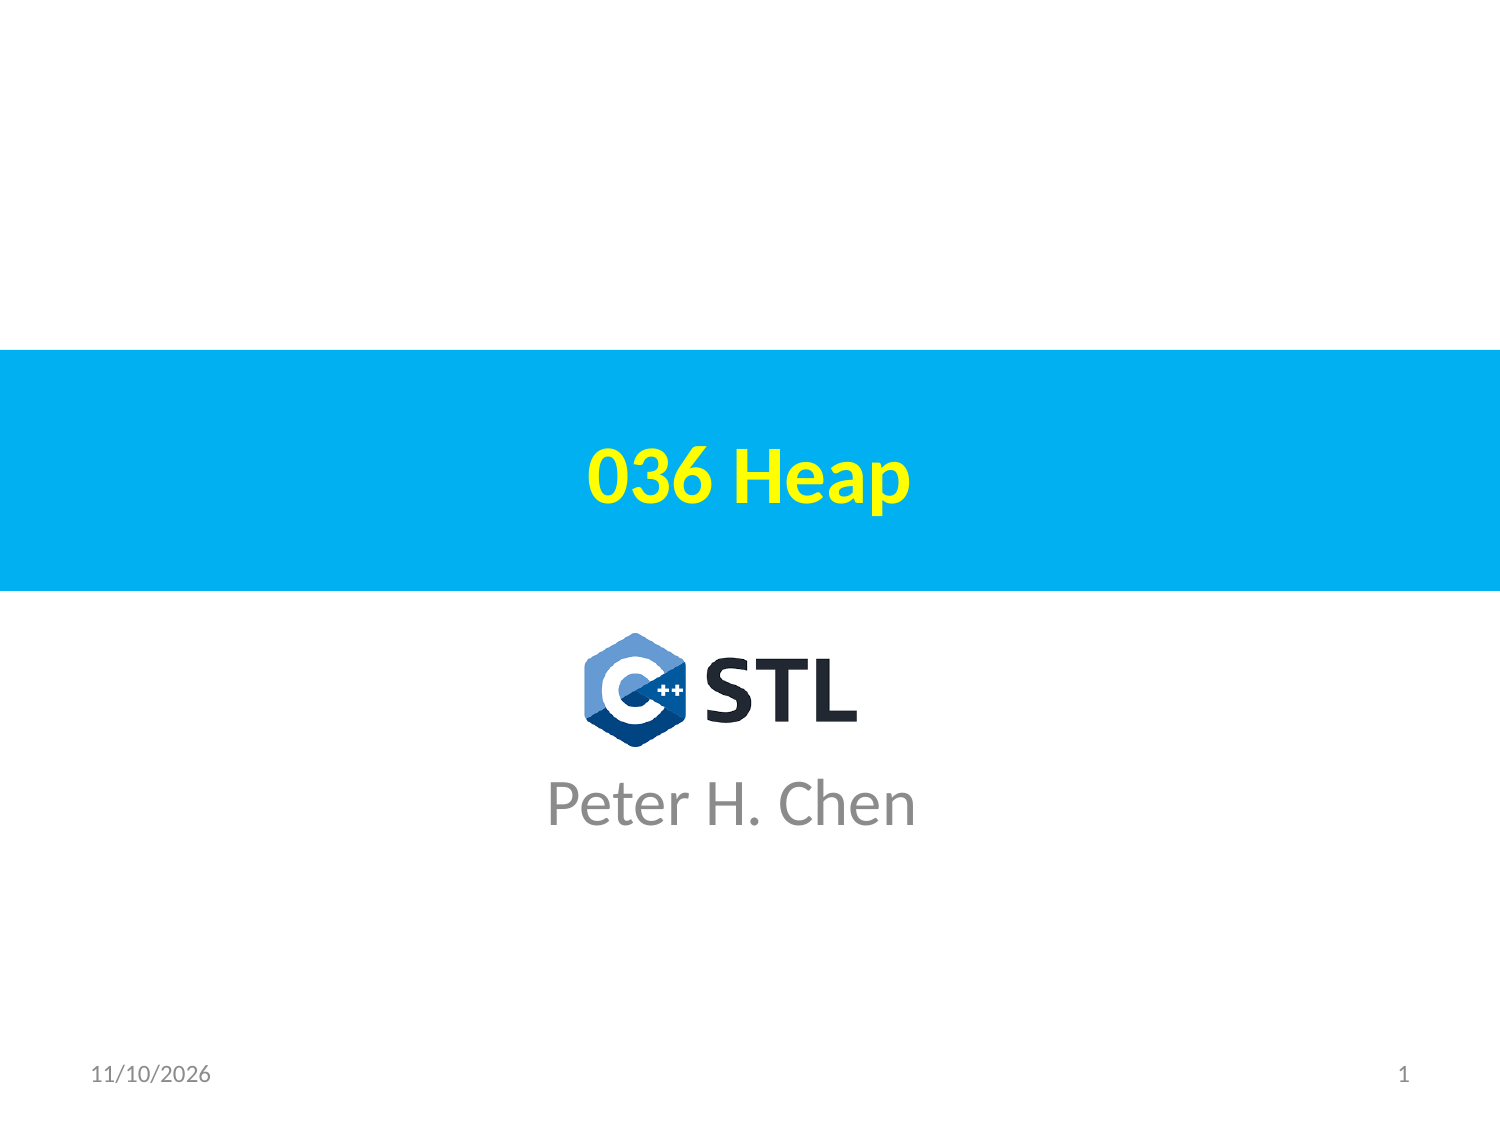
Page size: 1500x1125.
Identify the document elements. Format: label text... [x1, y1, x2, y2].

subtitle Peter H. Chen [206, 751, 1257, 866]
picture [584, 633, 857, 747]
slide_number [75, 1042, 425, 1103]
slide_number 1 [1074, 1042, 1425, 1103]
title 036 Heap [0, 349, 1500, 591]
